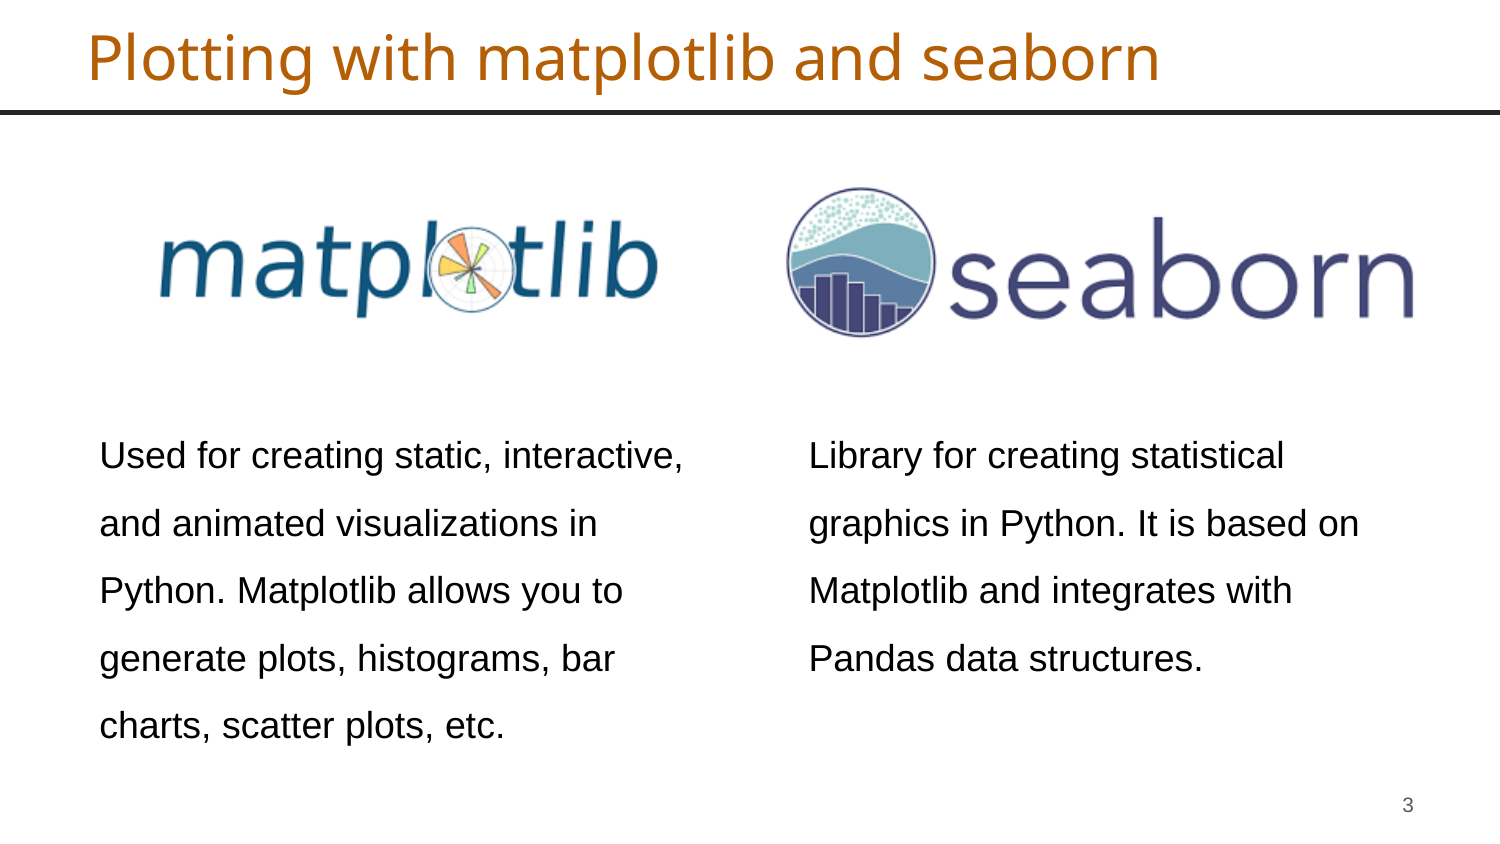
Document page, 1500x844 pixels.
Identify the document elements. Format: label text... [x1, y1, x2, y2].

picture [100, 168, 710, 371]
picture [774, 175, 1432, 364]
slide_number ‹#› [1074, 782, 1425, 827]
list Used for creating static, interactive, and animated visualizations in Python. Matplotlib allows you to generate plots, histograms, bar charts, scatter plots, etc. [88, 403, 722, 770]
list Library for creating statistical graphics in Python. It is based on Matplotlib and integrates with Pandas data structures. [797, 403, 1432, 770]
title Plotting with matplotlib and seaborn [75, 1, 1425, 109]
